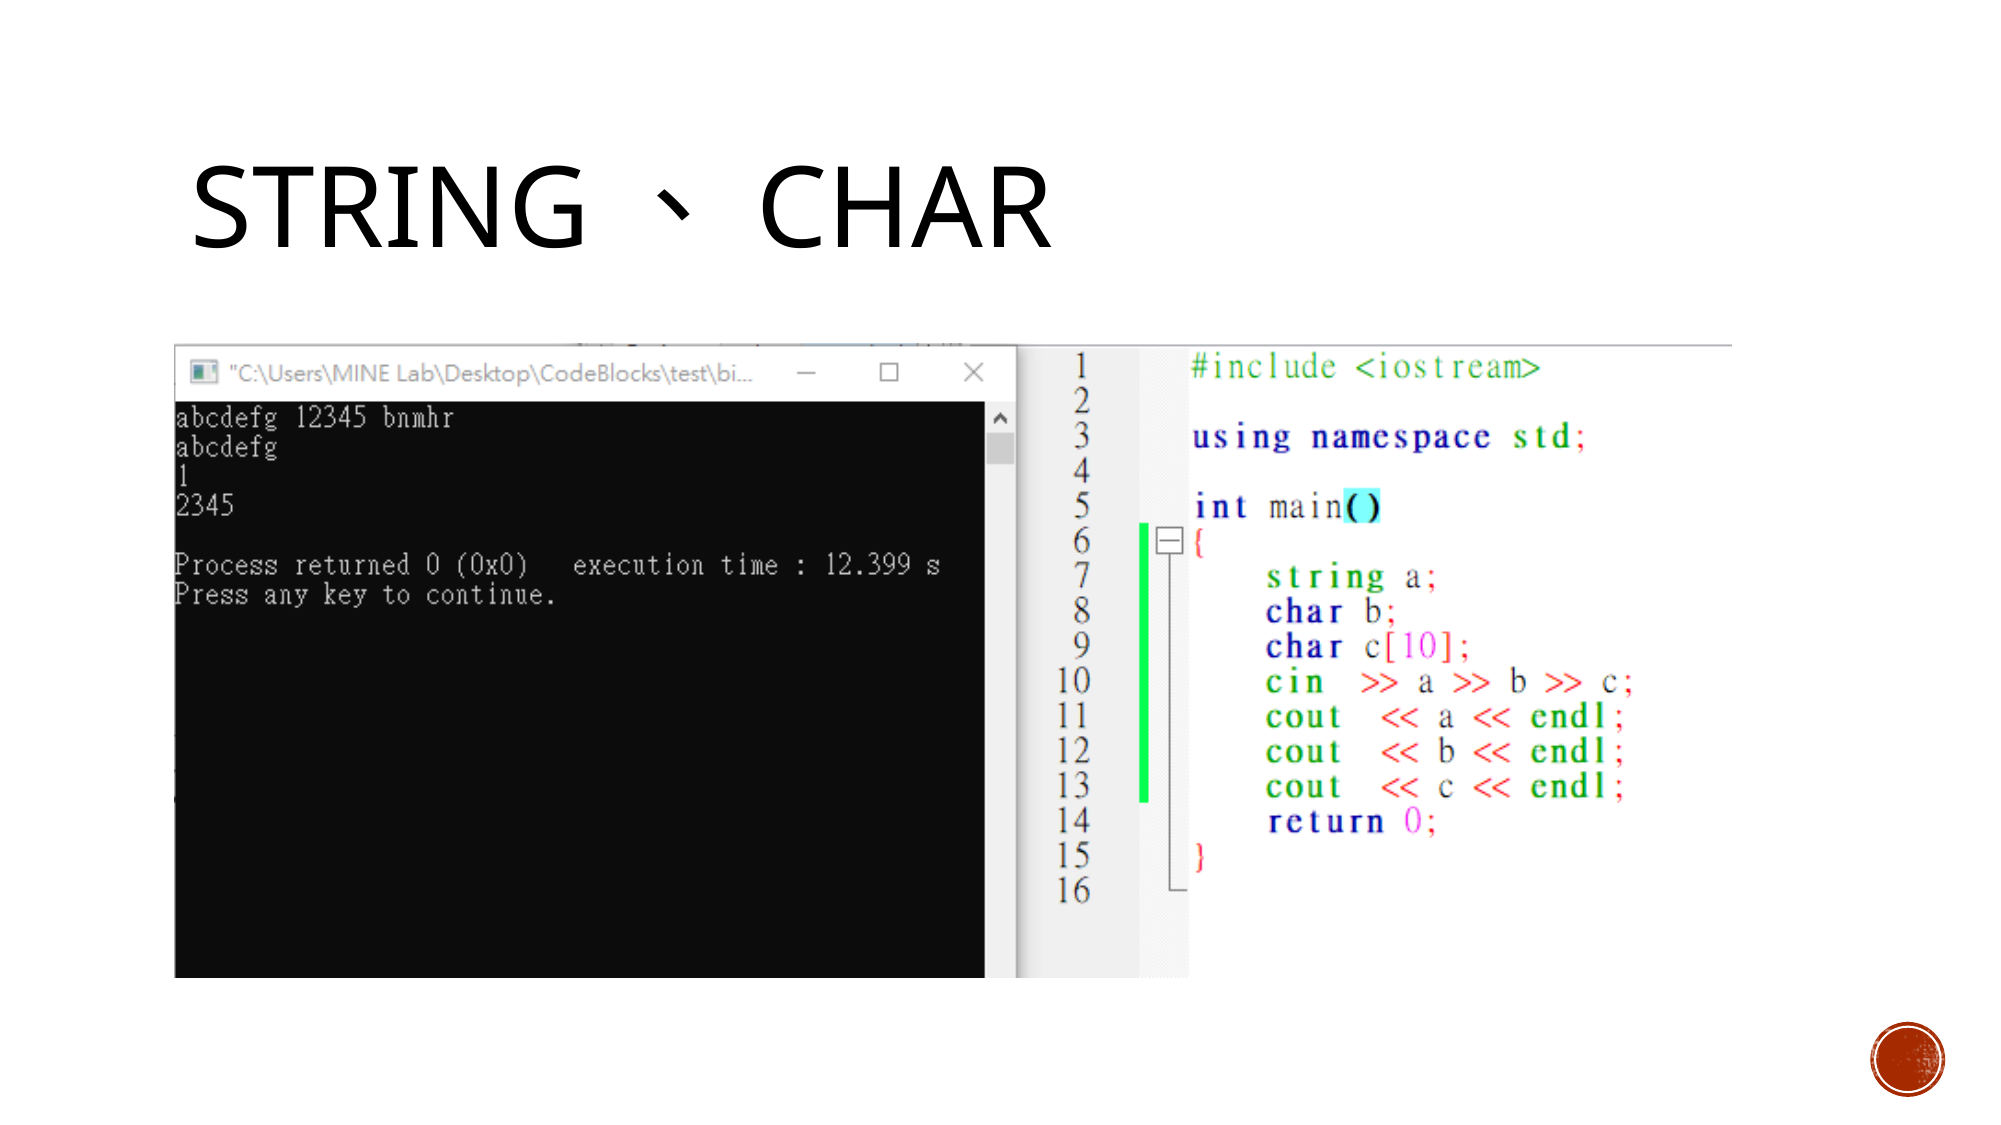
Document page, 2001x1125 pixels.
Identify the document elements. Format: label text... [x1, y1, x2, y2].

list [175, 344, 1731, 977]
title String、char [175, 79, 1826, 344]
